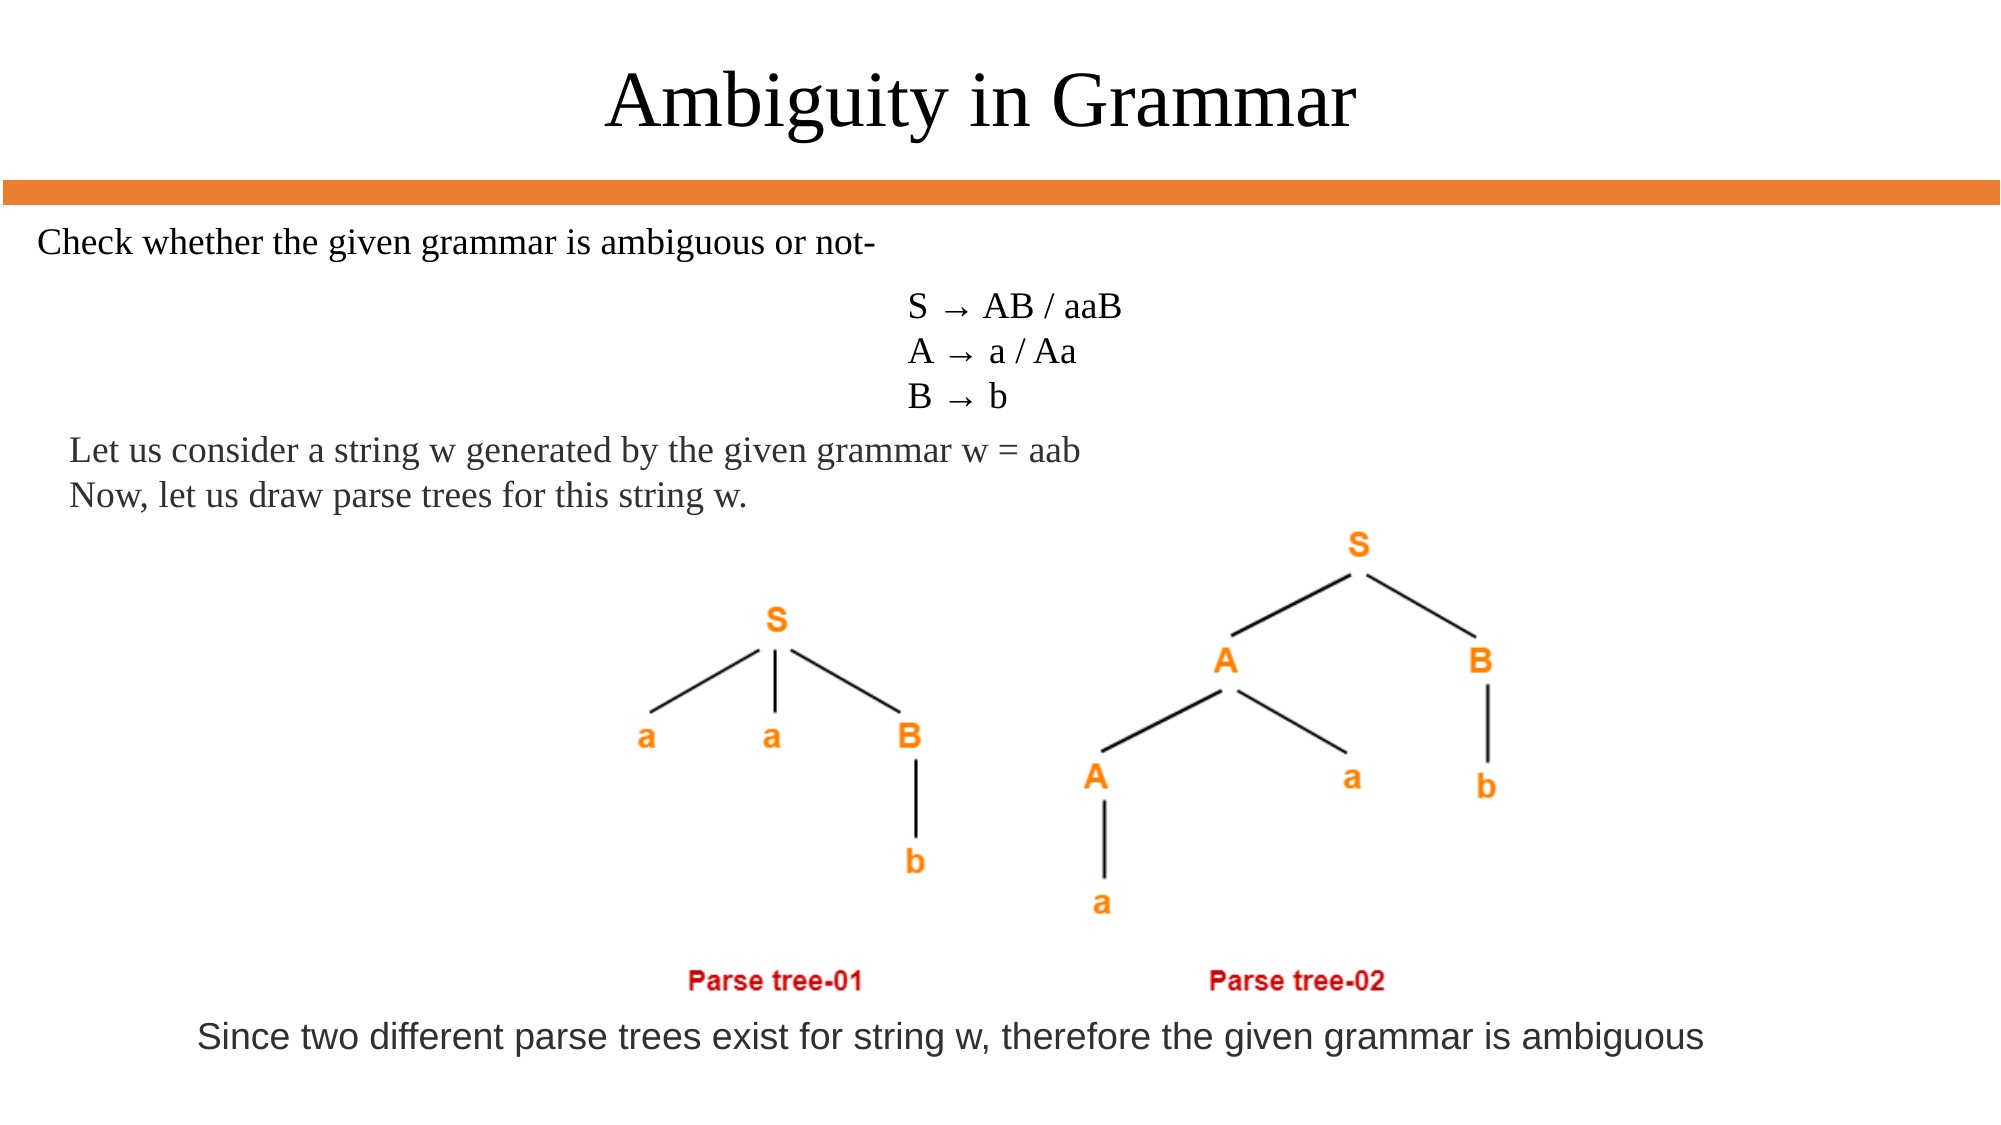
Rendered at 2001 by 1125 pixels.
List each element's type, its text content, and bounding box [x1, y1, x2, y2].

list Check whether the given grammar is ambiguous or not- [22, 215, 1880, 1007]
text_box Let us consider a string w generated by the given grammar w = aab Now, let us draw parse trees for this string w. [54, 418, 1817, 613]
text_box S → AB / aaB A → a / Aa B → b [892, 273, 1268, 418]
text_box Since two different parse trees exist for string w, therefore the given grammar is ambiguous [182, 1004, 1880, 1065]
title Ambiguity in Grammar [99, 50, 1863, 180]
picture [633, 521, 1528, 997]
title Ambiguity in Grammar [99, 205, 1863, 215]
